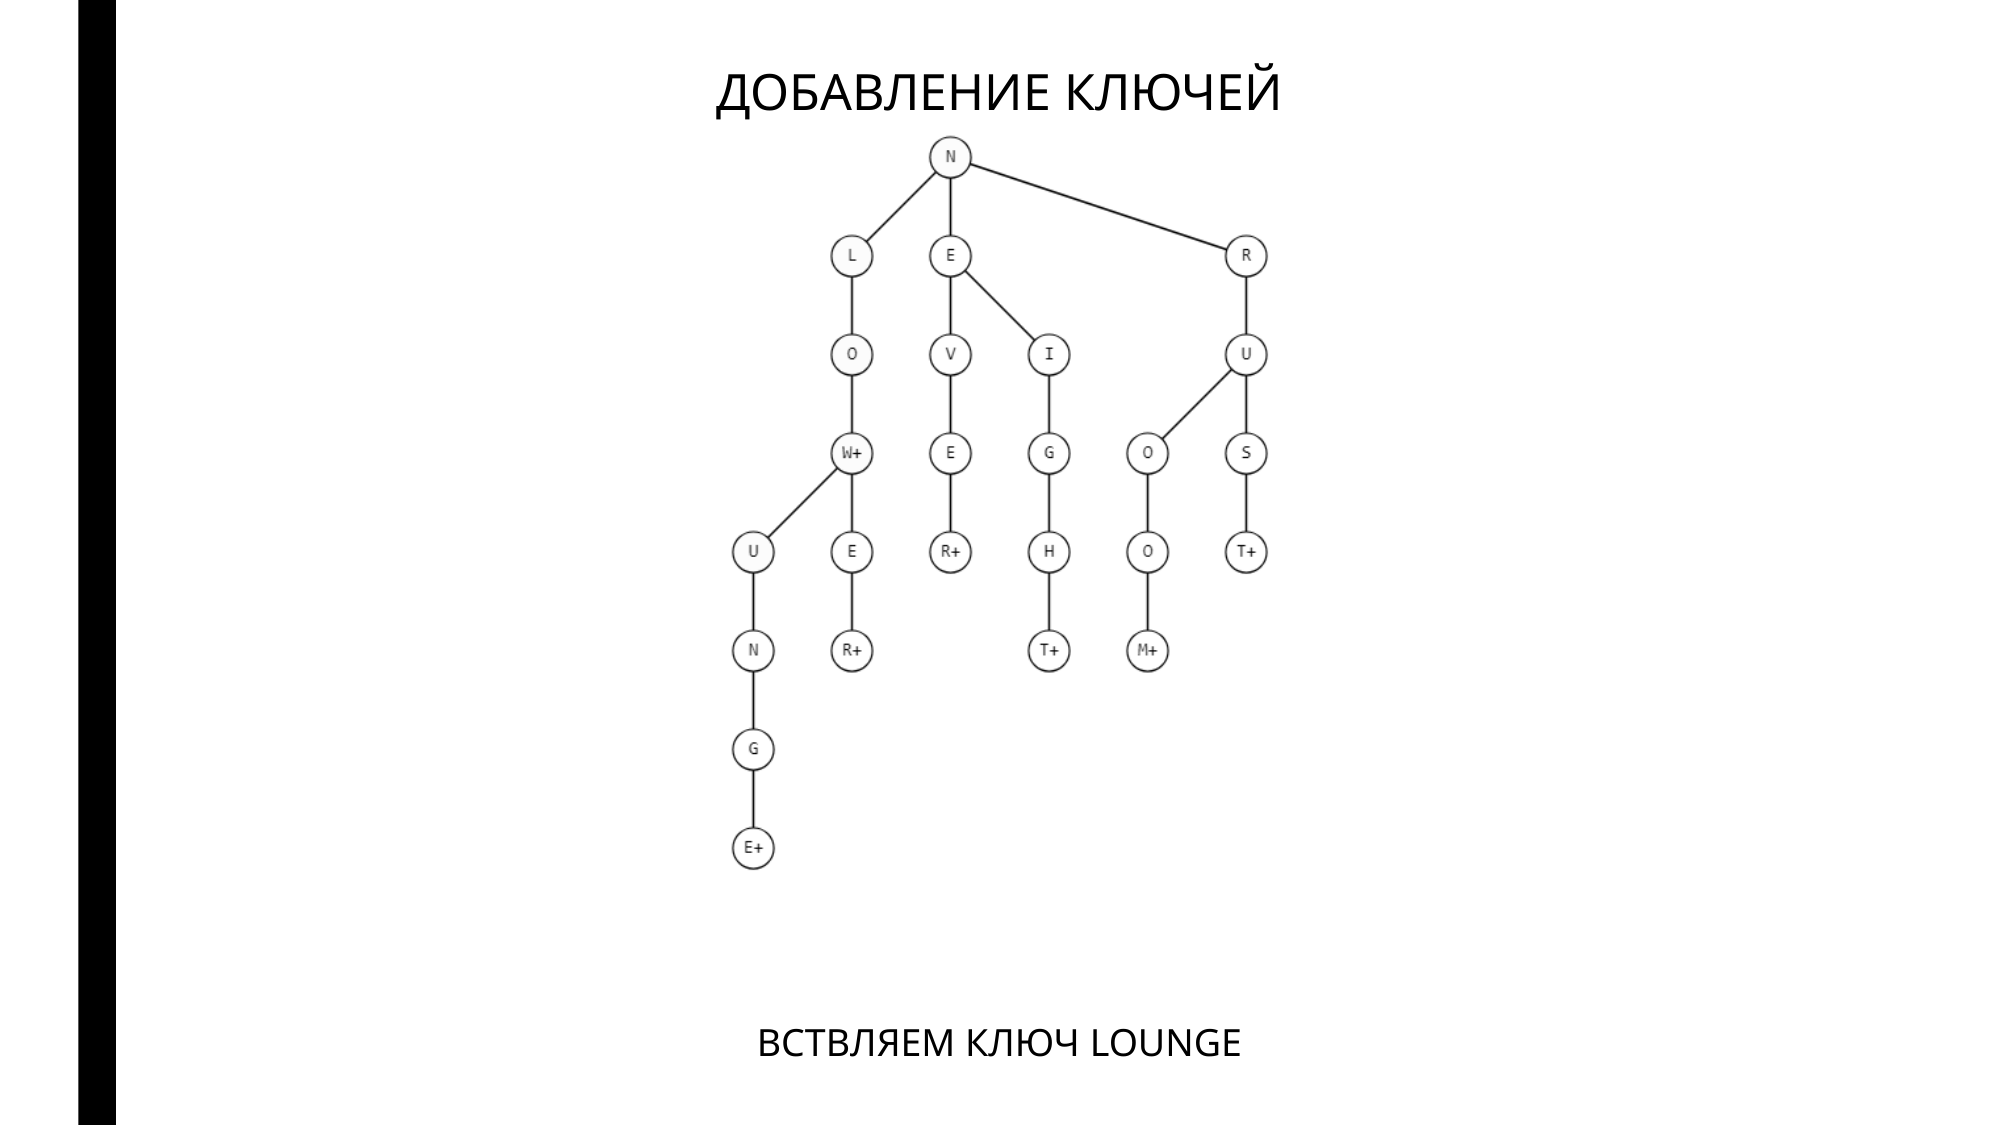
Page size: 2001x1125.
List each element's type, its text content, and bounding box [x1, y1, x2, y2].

picture [724, 128, 1276, 878]
text_box ДОБАВЛЕНИЕ КЛЮЧЕЙ [527, 53, 1473, 128]
text_box ВСТВЛЯЕМ КЛЮЧ LOUNGE [742, 1011, 1257, 1071]
